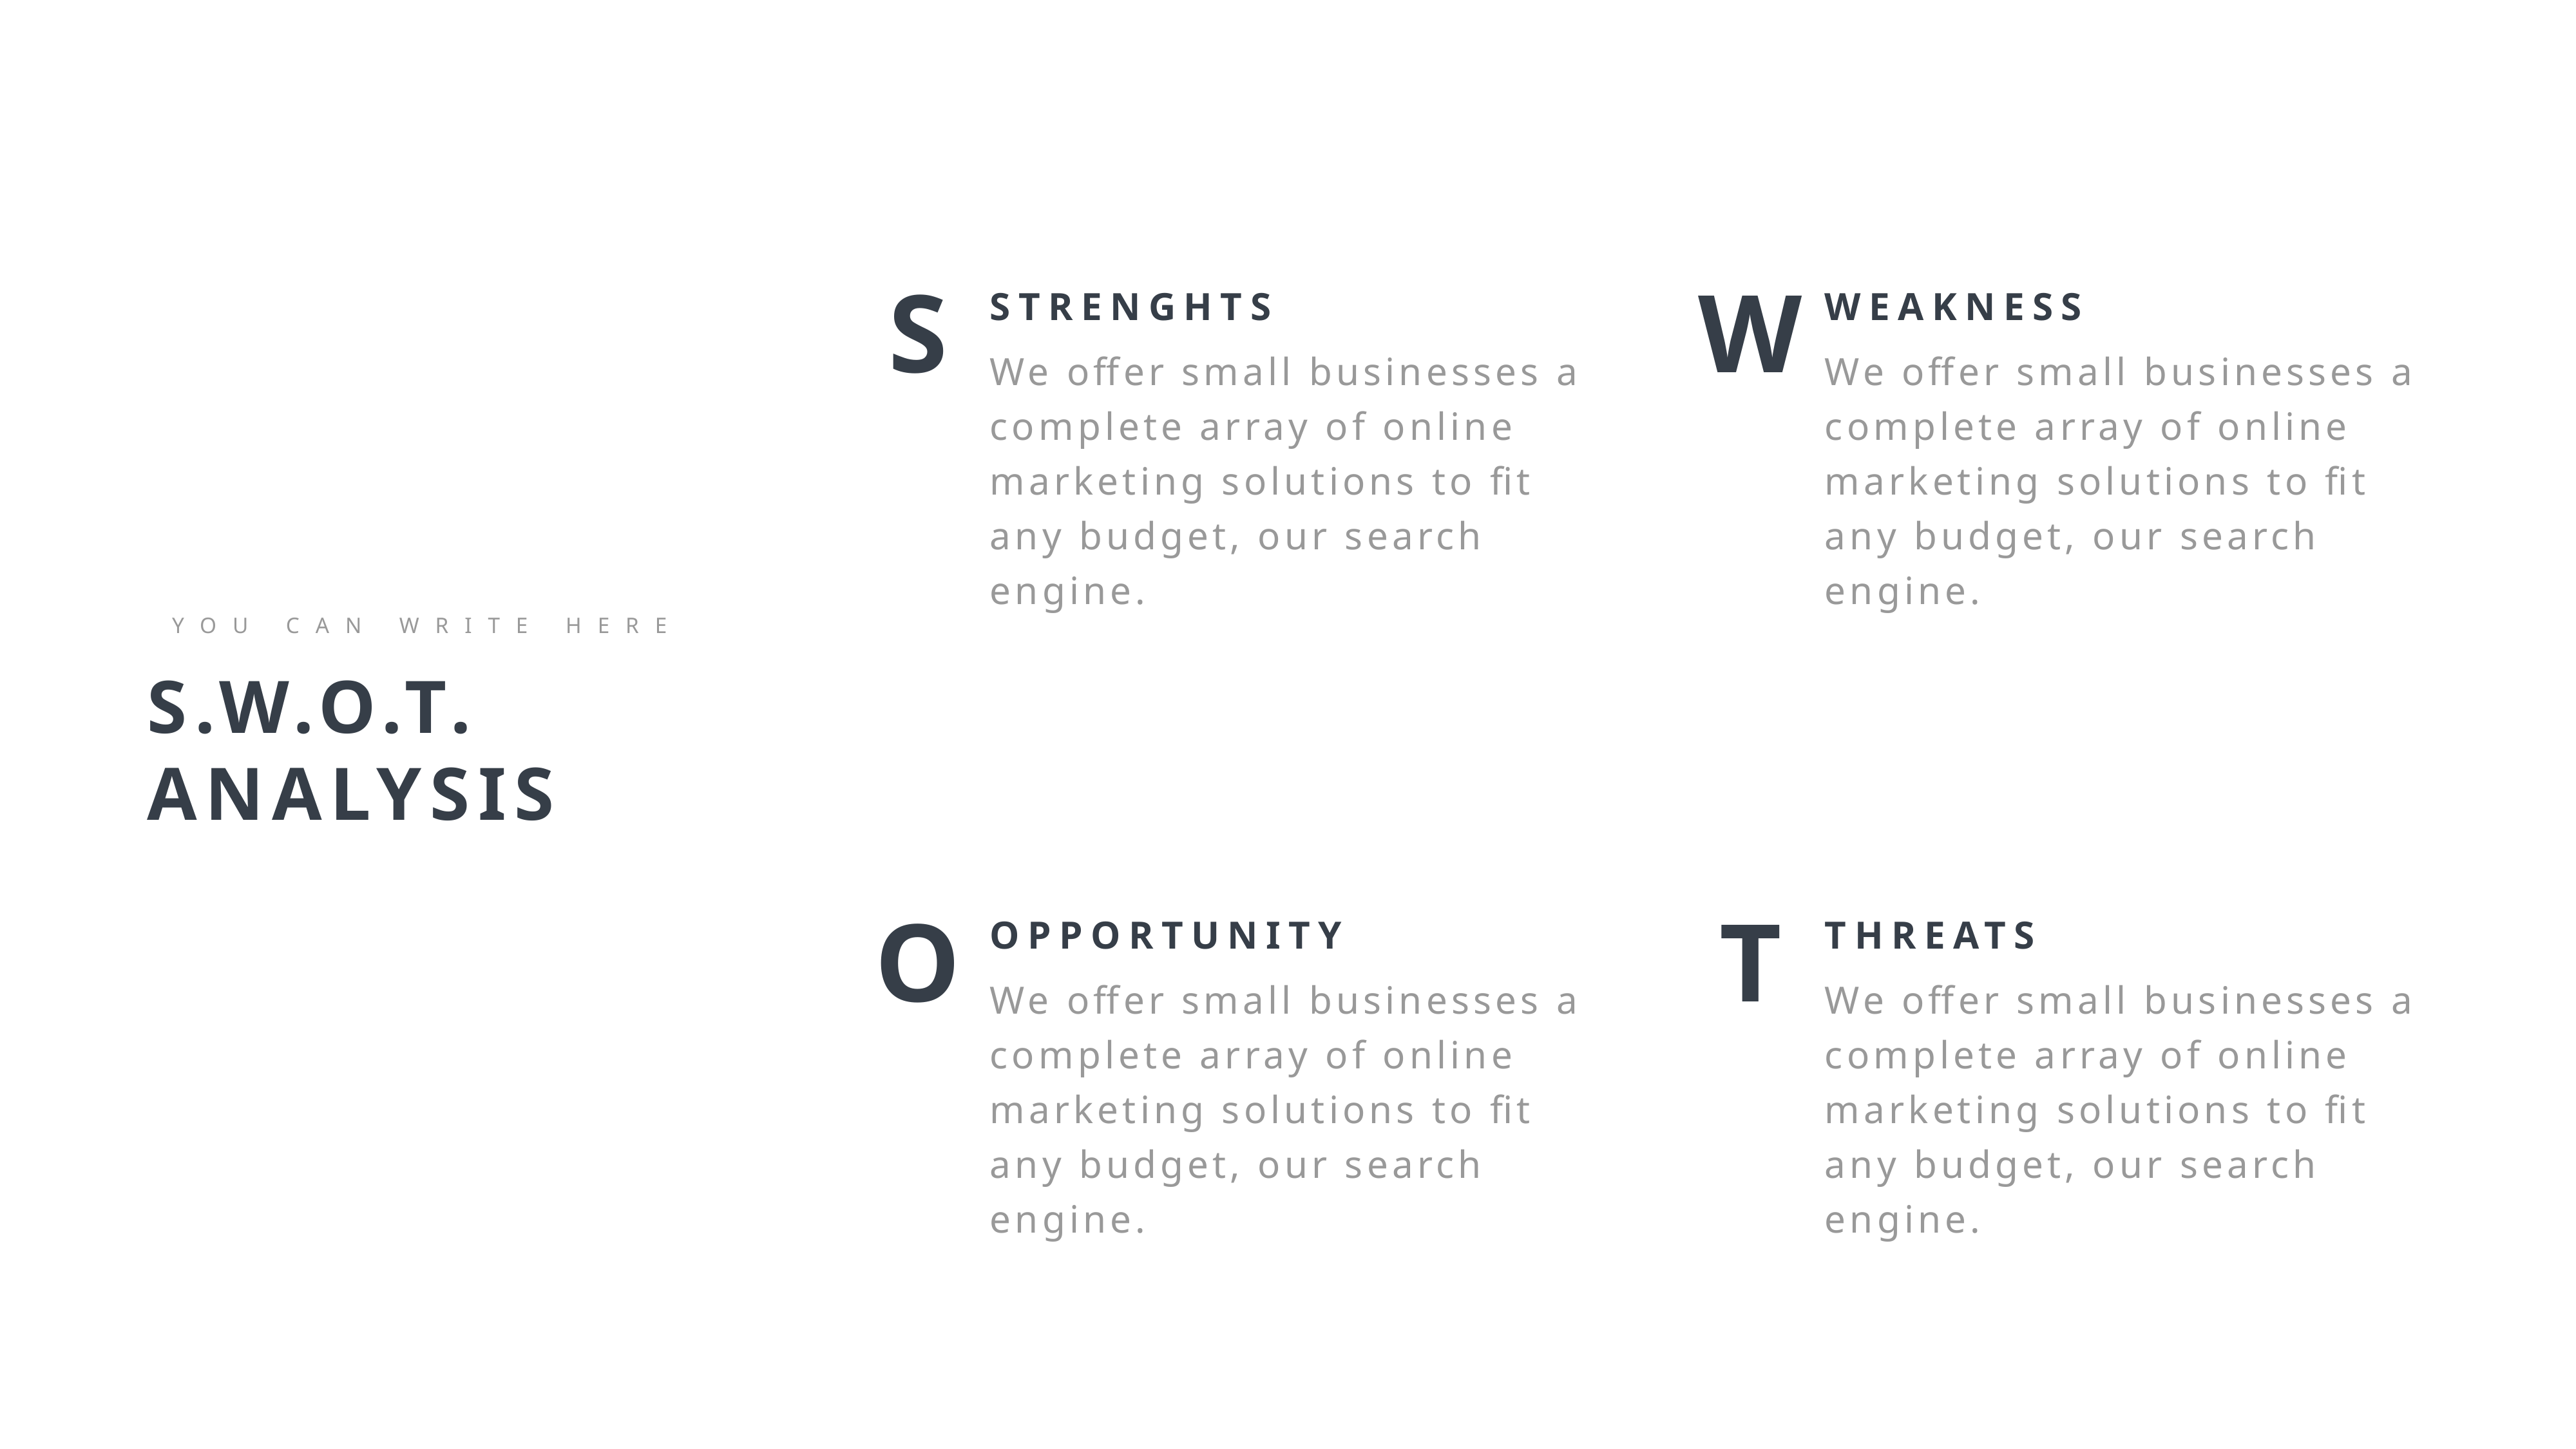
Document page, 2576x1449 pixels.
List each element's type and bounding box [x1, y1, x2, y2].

text_box [137, 607, 700, 842]
text_box [817, 260, 2436, 1189]
